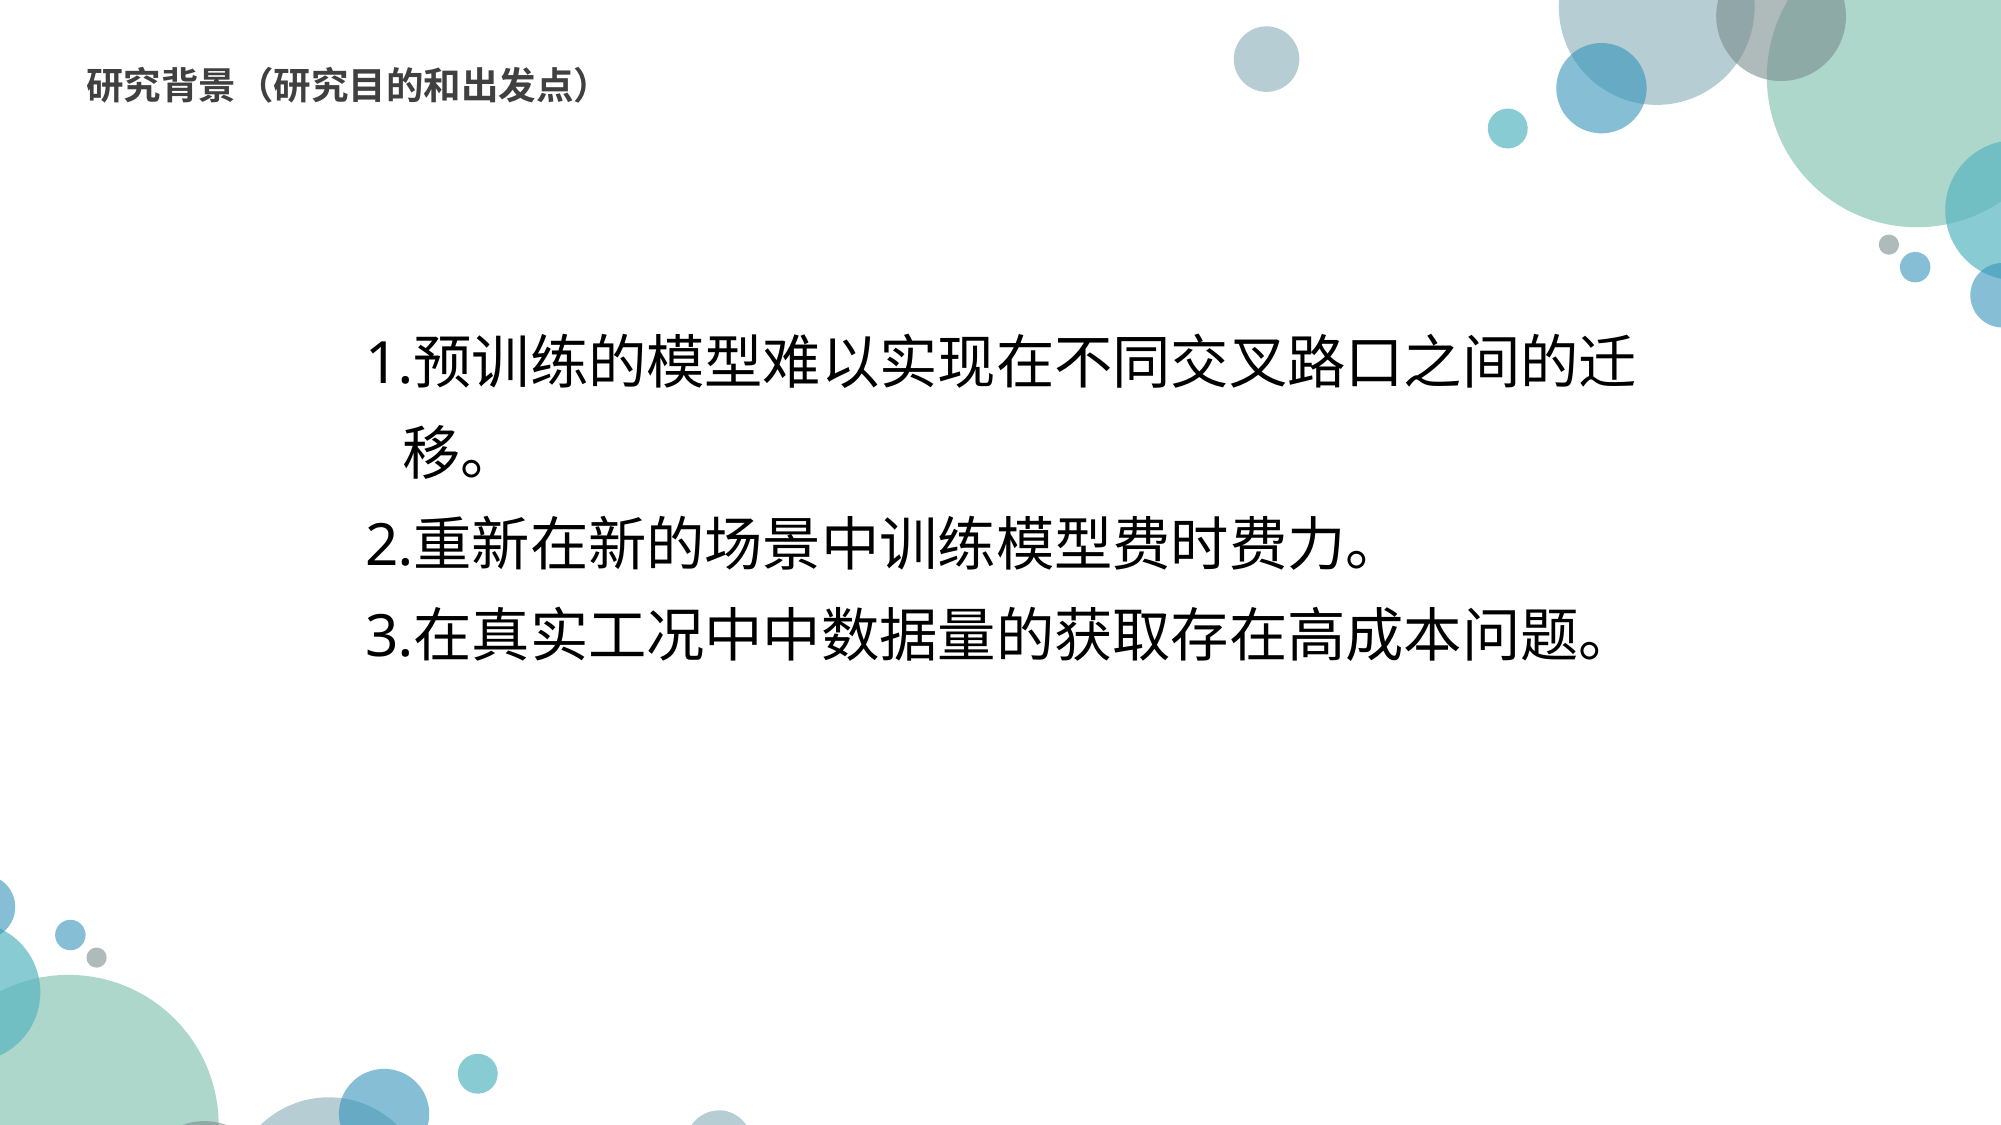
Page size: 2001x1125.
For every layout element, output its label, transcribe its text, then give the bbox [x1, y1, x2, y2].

list 研究背景（研究目的和出发点） [71, 41, 630, 108]
text_box 预训练的模型难以实现在不同交叉路口之间的迁移。 重新在新的场景中训练模型费时费力。 在真实工况中中数据量的获取存在高成本问题。 [350, 296, 1676, 676]
